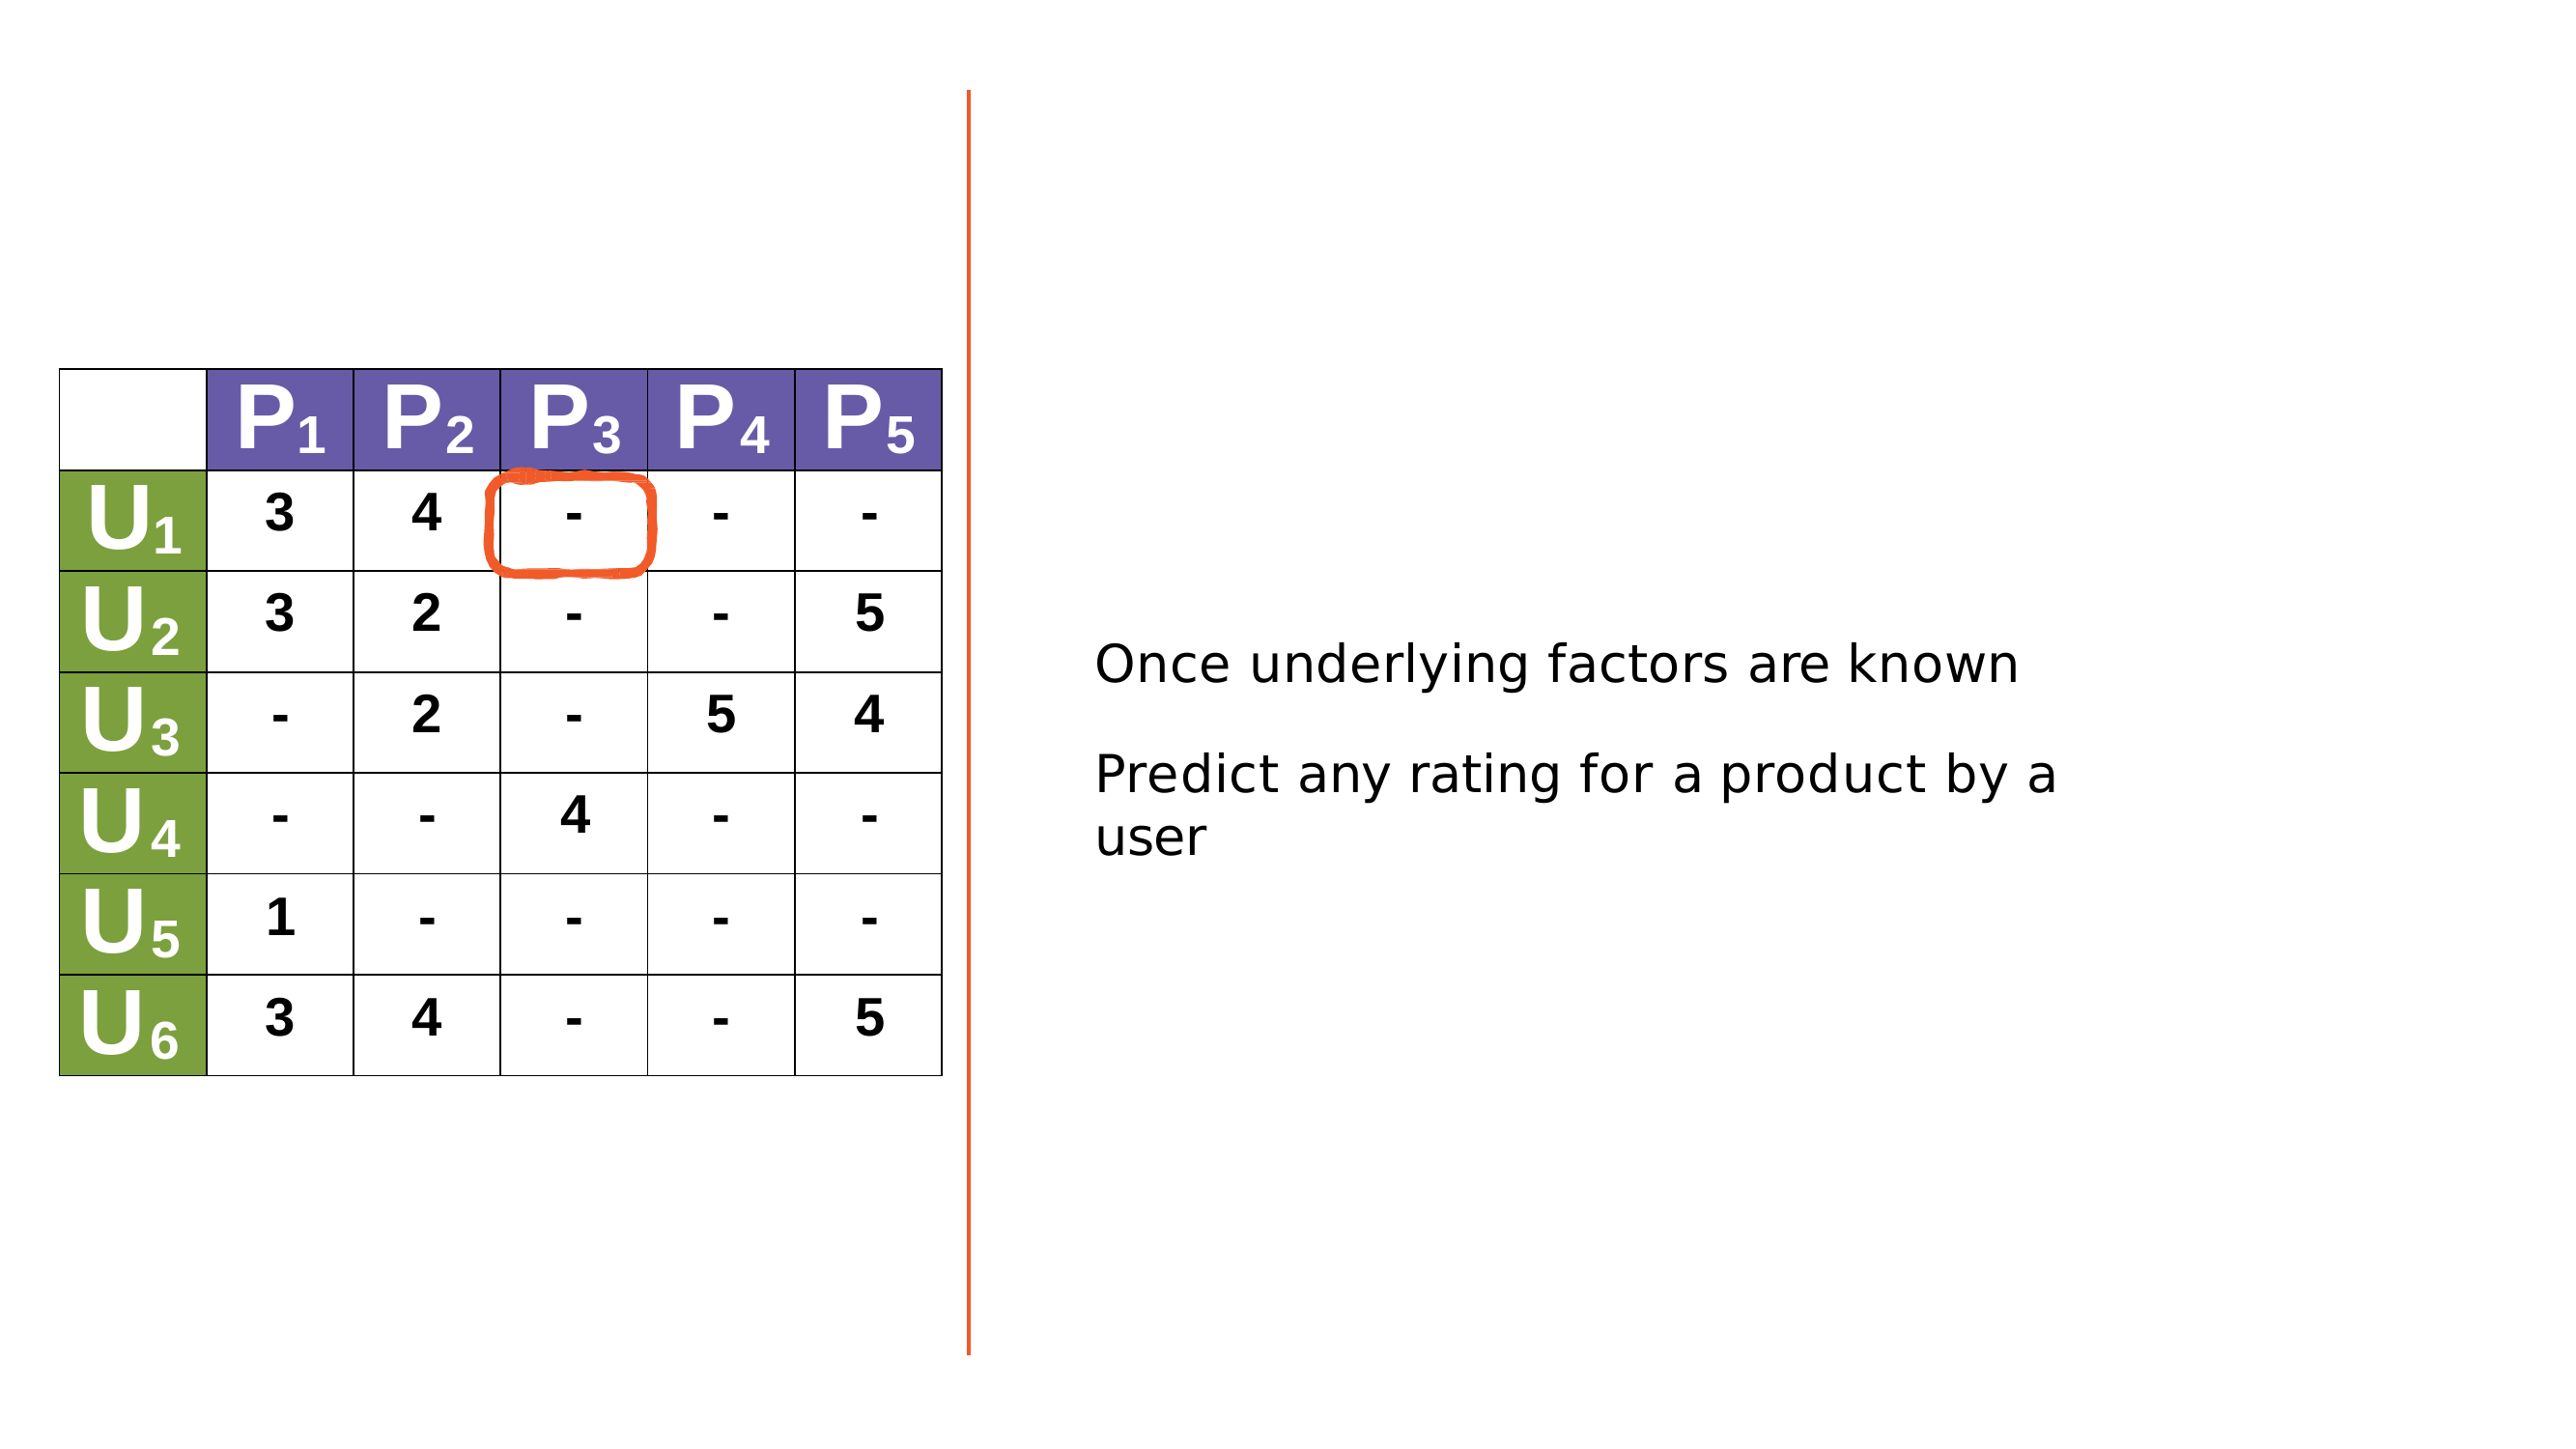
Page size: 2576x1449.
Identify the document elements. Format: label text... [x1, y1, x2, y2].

text_box [483, 467, 658, 580]
table_cell 3 [208, 976, 353, 1075]
table_cell - [796, 774, 941, 873]
table_cell U2 [60, 572, 206, 671]
table_cell U5 [60, 874, 206, 974]
table_cell 3 [208, 572, 353, 671]
table_cell 1 [208, 874, 353, 974]
table_cell 4 [796, 673, 941, 772]
table_cell - [796, 874, 941, 974]
table_cell - [354, 874, 499, 974]
table_cell U3 [60, 673, 206, 772]
table_cell 4 [354, 471, 499, 570]
table_cell 5 [796, 572, 941, 671]
table_header P3 [501, 370, 647, 469]
table_cell 4 [501, 774, 647, 873]
table_cell - [628, 471, 647, 476]
table_header P1 [208, 370, 353, 469]
table_cell 2 [354, 572, 499, 671]
table_cell - [648, 874, 794, 974]
table_header P2 [354, 370, 499, 469]
table_cell U4 [60, 774, 206, 873]
table_cell - [796, 471, 941, 570]
table_cell 3 [208, 471, 353, 570]
title Once underlying factors are known Predict any rating for a product by a user [1092, 628, 2182, 872]
table_cell - [208, 673, 353, 772]
table_cell - [501, 874, 647, 974]
table_cell - [648, 976, 794, 1075]
table_cell 5 [648, 673, 794, 772]
table_cell - [501, 976, 647, 1075]
table_cell 5 [796, 976, 941, 1075]
table_header [60, 370, 206, 469]
table_cell U1 [60, 471, 206, 570]
table_cell 4 [354, 976, 499, 1075]
table_cell - [501, 572, 647, 671]
table_cell - [501, 481, 647, 569]
table_header P4 [648, 370, 794, 469]
table_cell U6 [60, 976, 206, 1075]
table_cell - [354, 774, 499, 873]
table_cell - [648, 471, 794, 570]
table_cell - [648, 572, 794, 671]
table_header P5 [796, 370, 941, 469]
table_cell - [648, 774, 794, 873]
table_cell - [501, 673, 647, 772]
table_cell - [208, 774, 353, 873]
table_cell 2 [354, 673, 499, 772]
